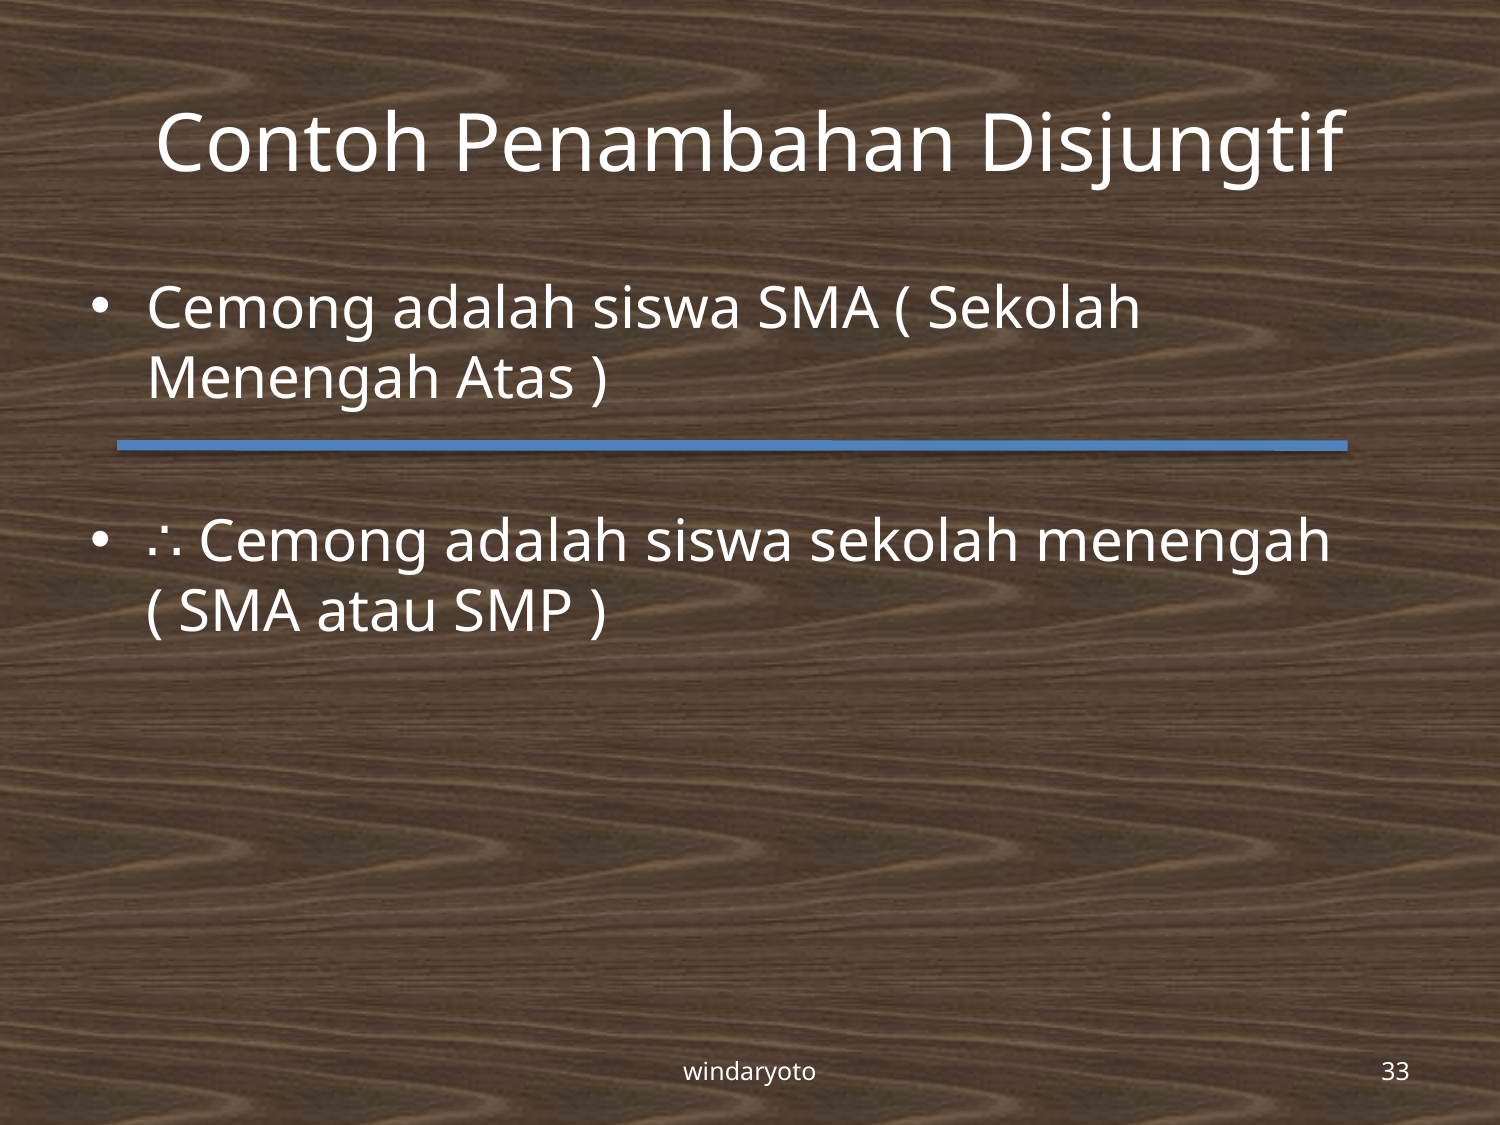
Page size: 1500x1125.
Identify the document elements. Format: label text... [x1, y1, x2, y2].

title Contoh Penambahan Disjungtif [75, 45, 1425, 233]
slide_number 33 [1074, 1042, 1425, 1103]
list Cemong adalah siswa SMA ( Sekolah Menengah Atas ) ∴ Cemong adalah siswa sekolah menengah ( SMA atau SMP ) [75, 262, 1425, 1005]
footer windaryoto [512, 1042, 988, 1103]
